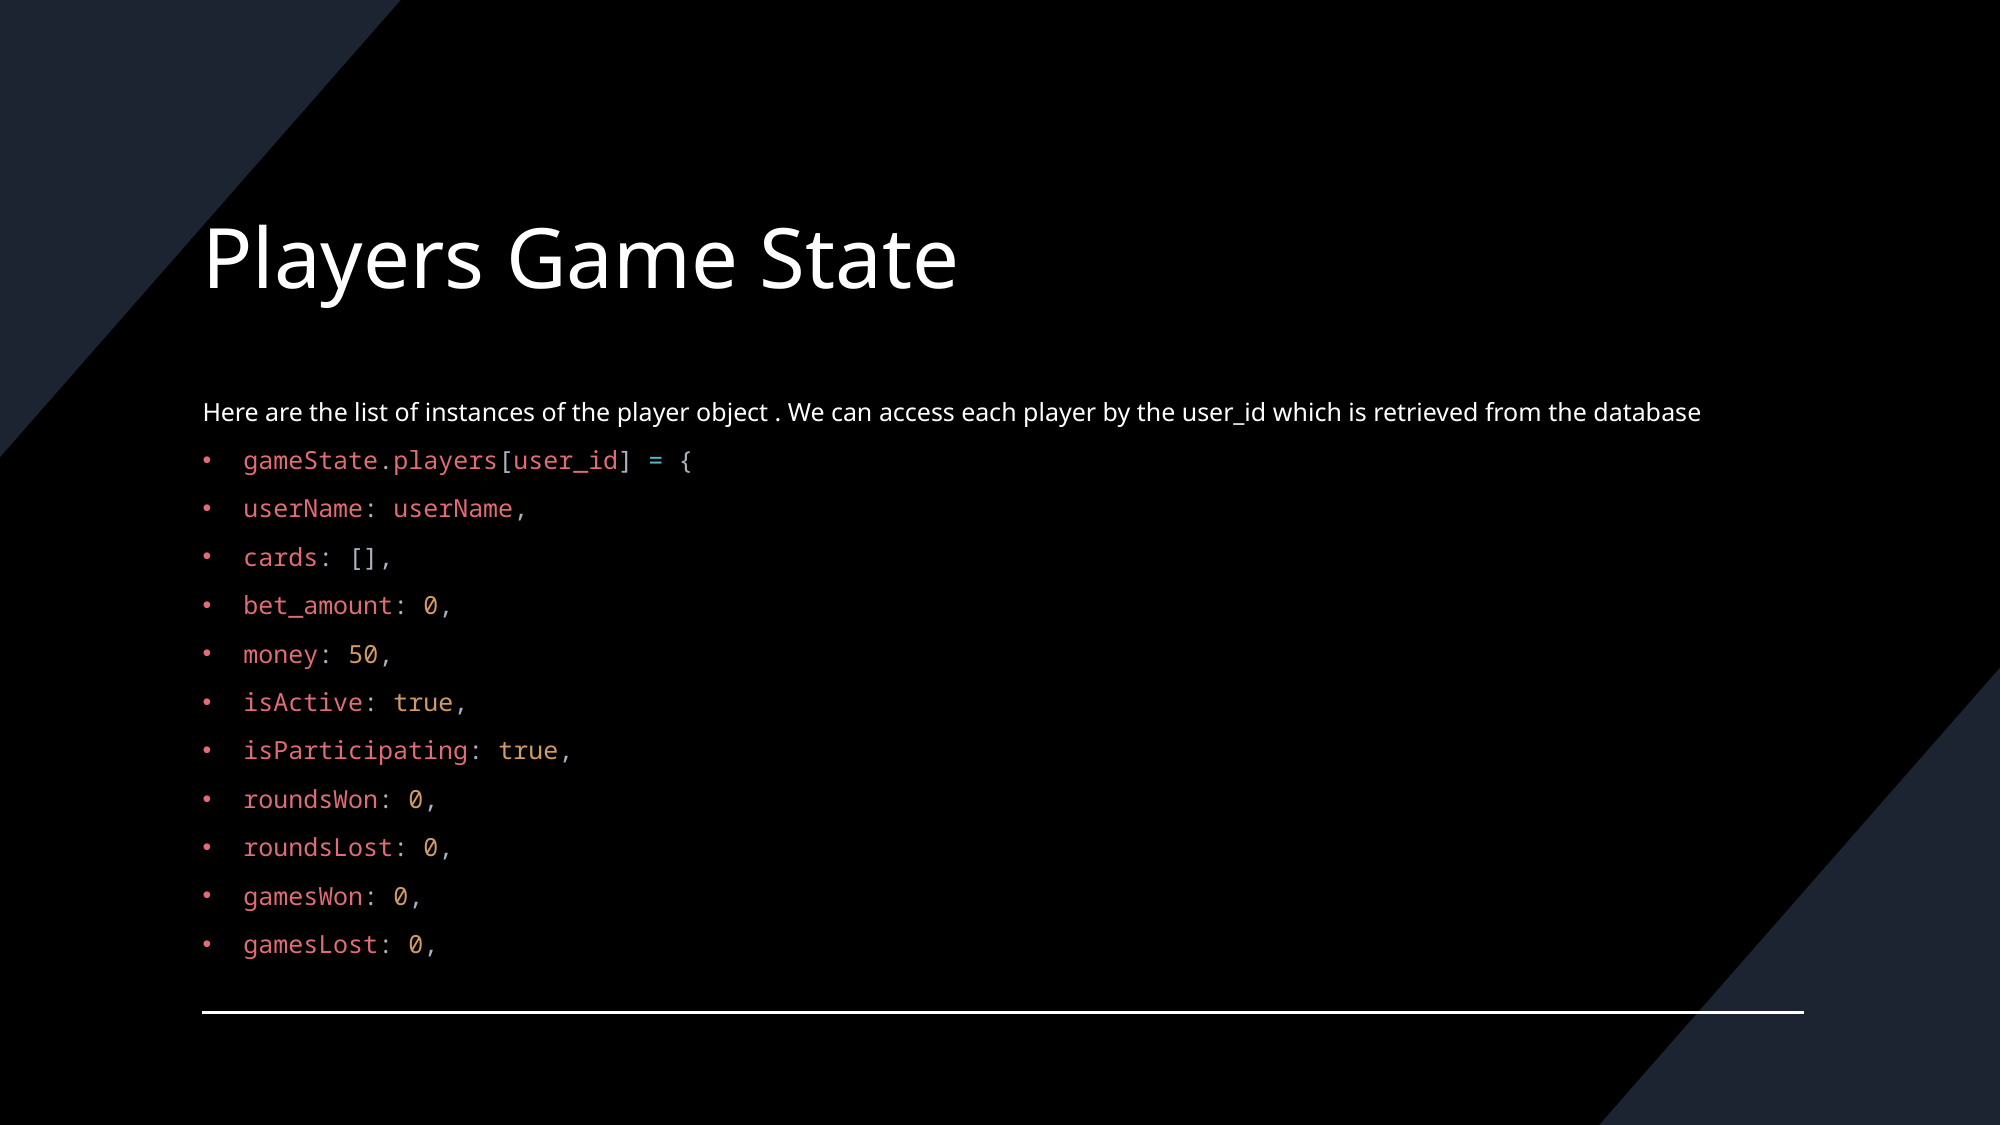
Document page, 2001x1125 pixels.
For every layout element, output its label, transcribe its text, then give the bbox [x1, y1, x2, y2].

title Players Game State [187, 143, 1813, 367]
list Here are the list of instances of the player object . We can access each player by the user_id which is retrieved from the database gameState.players[user_id] = { userName: userName, cards: [], bet_amount: 0, money: 50, isActive: true, isParticipating: true, roundsWon: 0, roundsLost: 0, gamesWon: 0, gamesLost: 0, [187, 382, 1813, 968]
